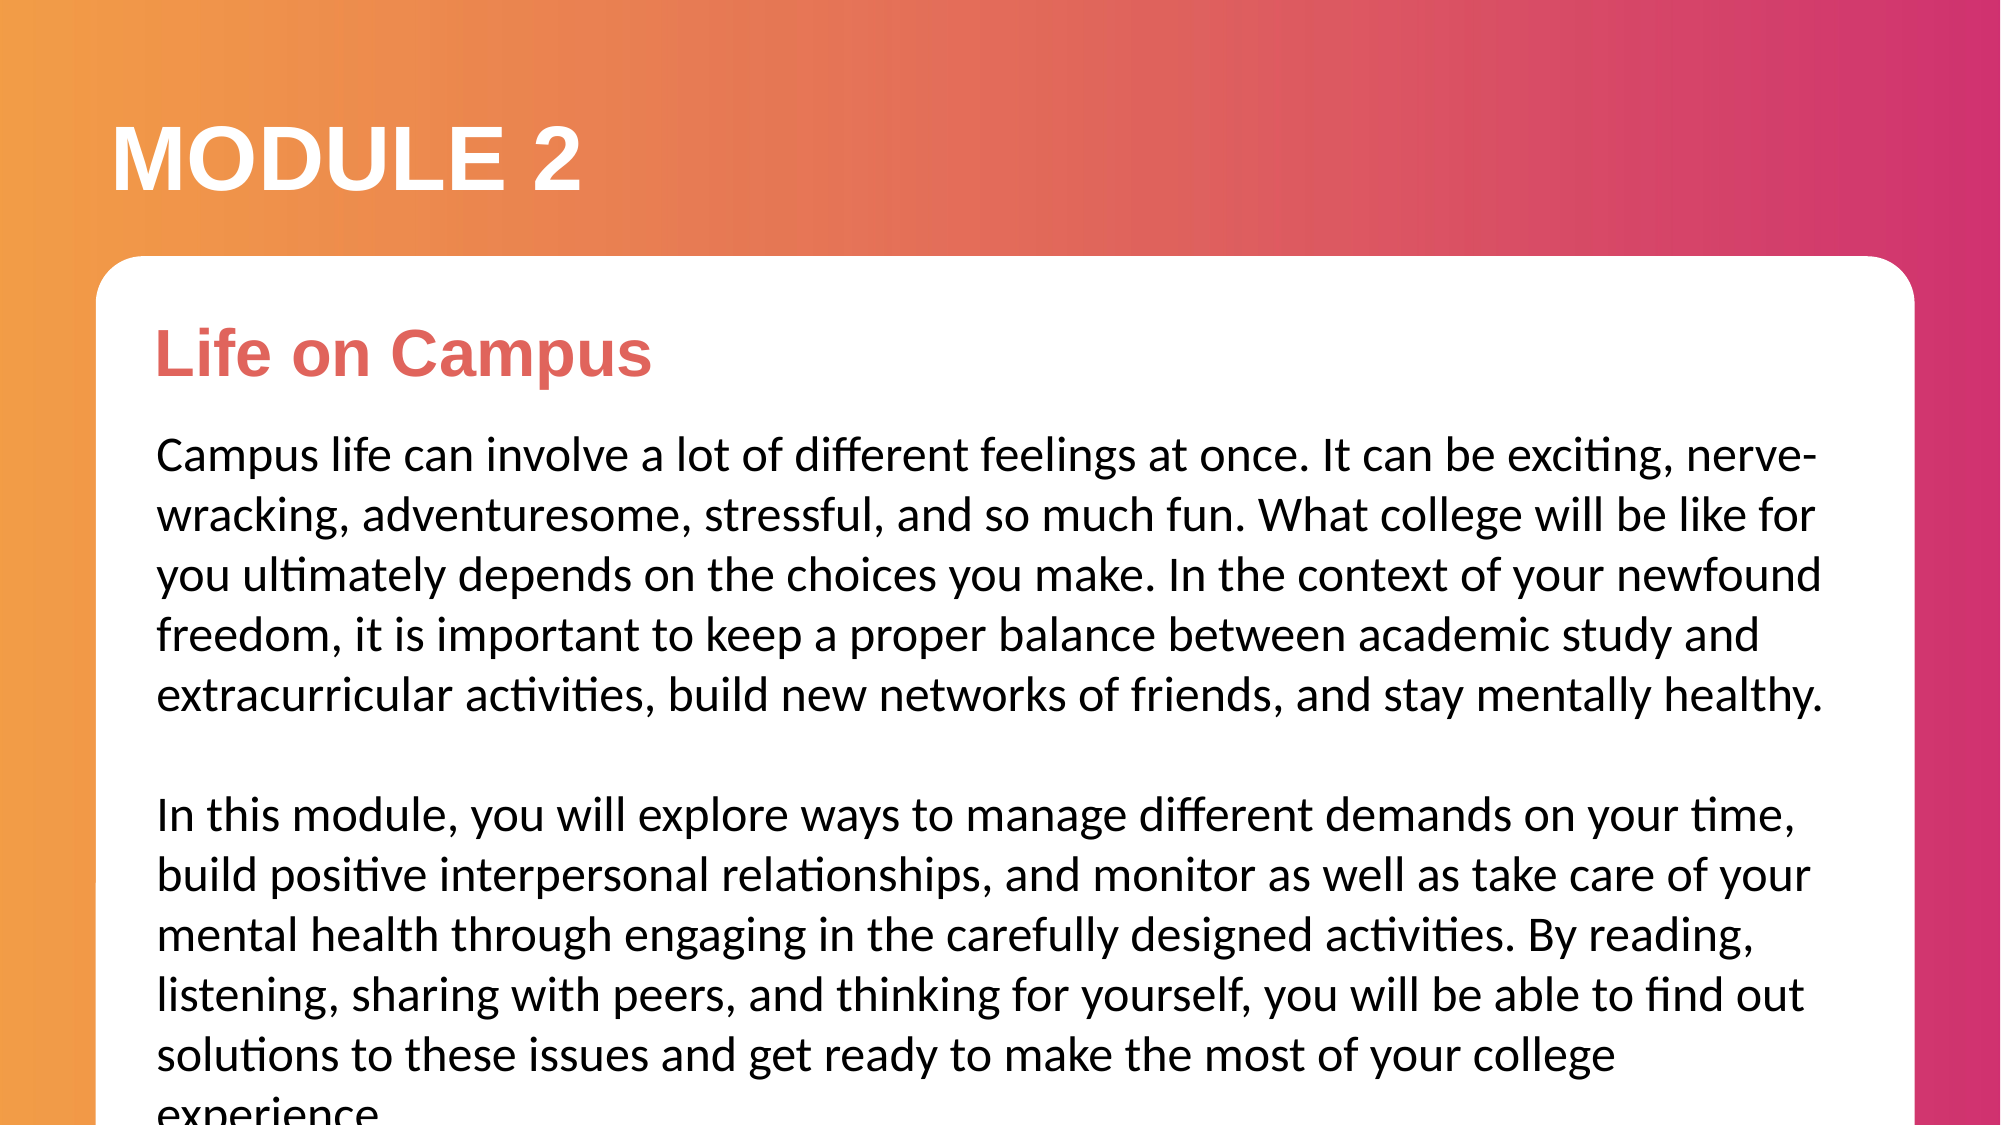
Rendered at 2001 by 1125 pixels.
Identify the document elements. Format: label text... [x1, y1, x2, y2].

title MODULE 2 [95, 104, 646, 292]
text_box Life on Campus [139, 302, 1848, 398]
picture [0, 0, 2001, 1125]
text_box [94, 255, 1916, 1125]
text_box Campus life can involve a lot of different feelings at once. It can be exciting, nerve-wracking, adventuresome, stressful, and so much fun. What college will be like for you ultimately depends on the choices you make. In the context of your newfound freedom, it is important to keep a proper balance between academic study and extracurricular activities, build new networks of friends, and stay mentally healthy. In this module, you will explore ways to manage different demands on your time, build positive interpersonal relationships, and monitor as well as take care of your mental health through engaging in the carefully designed activities. By reading, listening, sharing with peers, and thinking for yourself, you will be able to find out solutions to these issues and get ready to make the most of your college experience. [141, 413, 1875, 1125]
